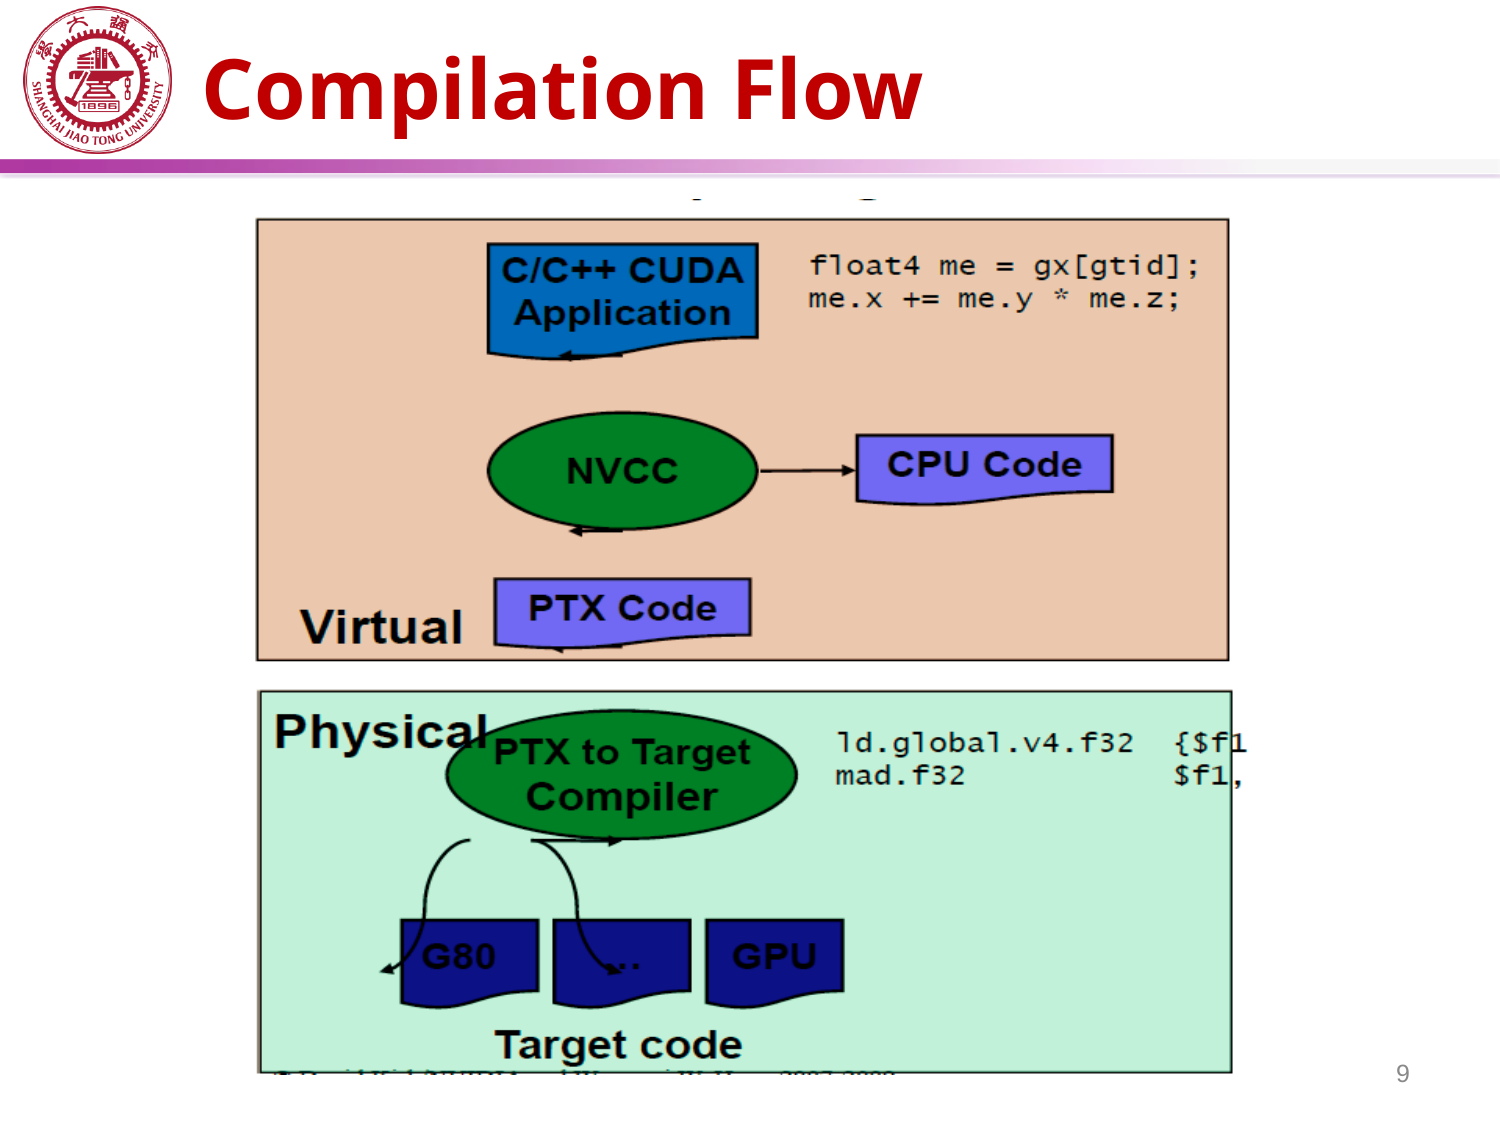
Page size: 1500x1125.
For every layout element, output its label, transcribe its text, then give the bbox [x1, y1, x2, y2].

title Compilation Flow [186, 0, 1472, 172]
slide_number 9 [1074, 1042, 1425, 1103]
picture [251, 199, 1251, 1076]
picture [0, 6, 1500, 179]
